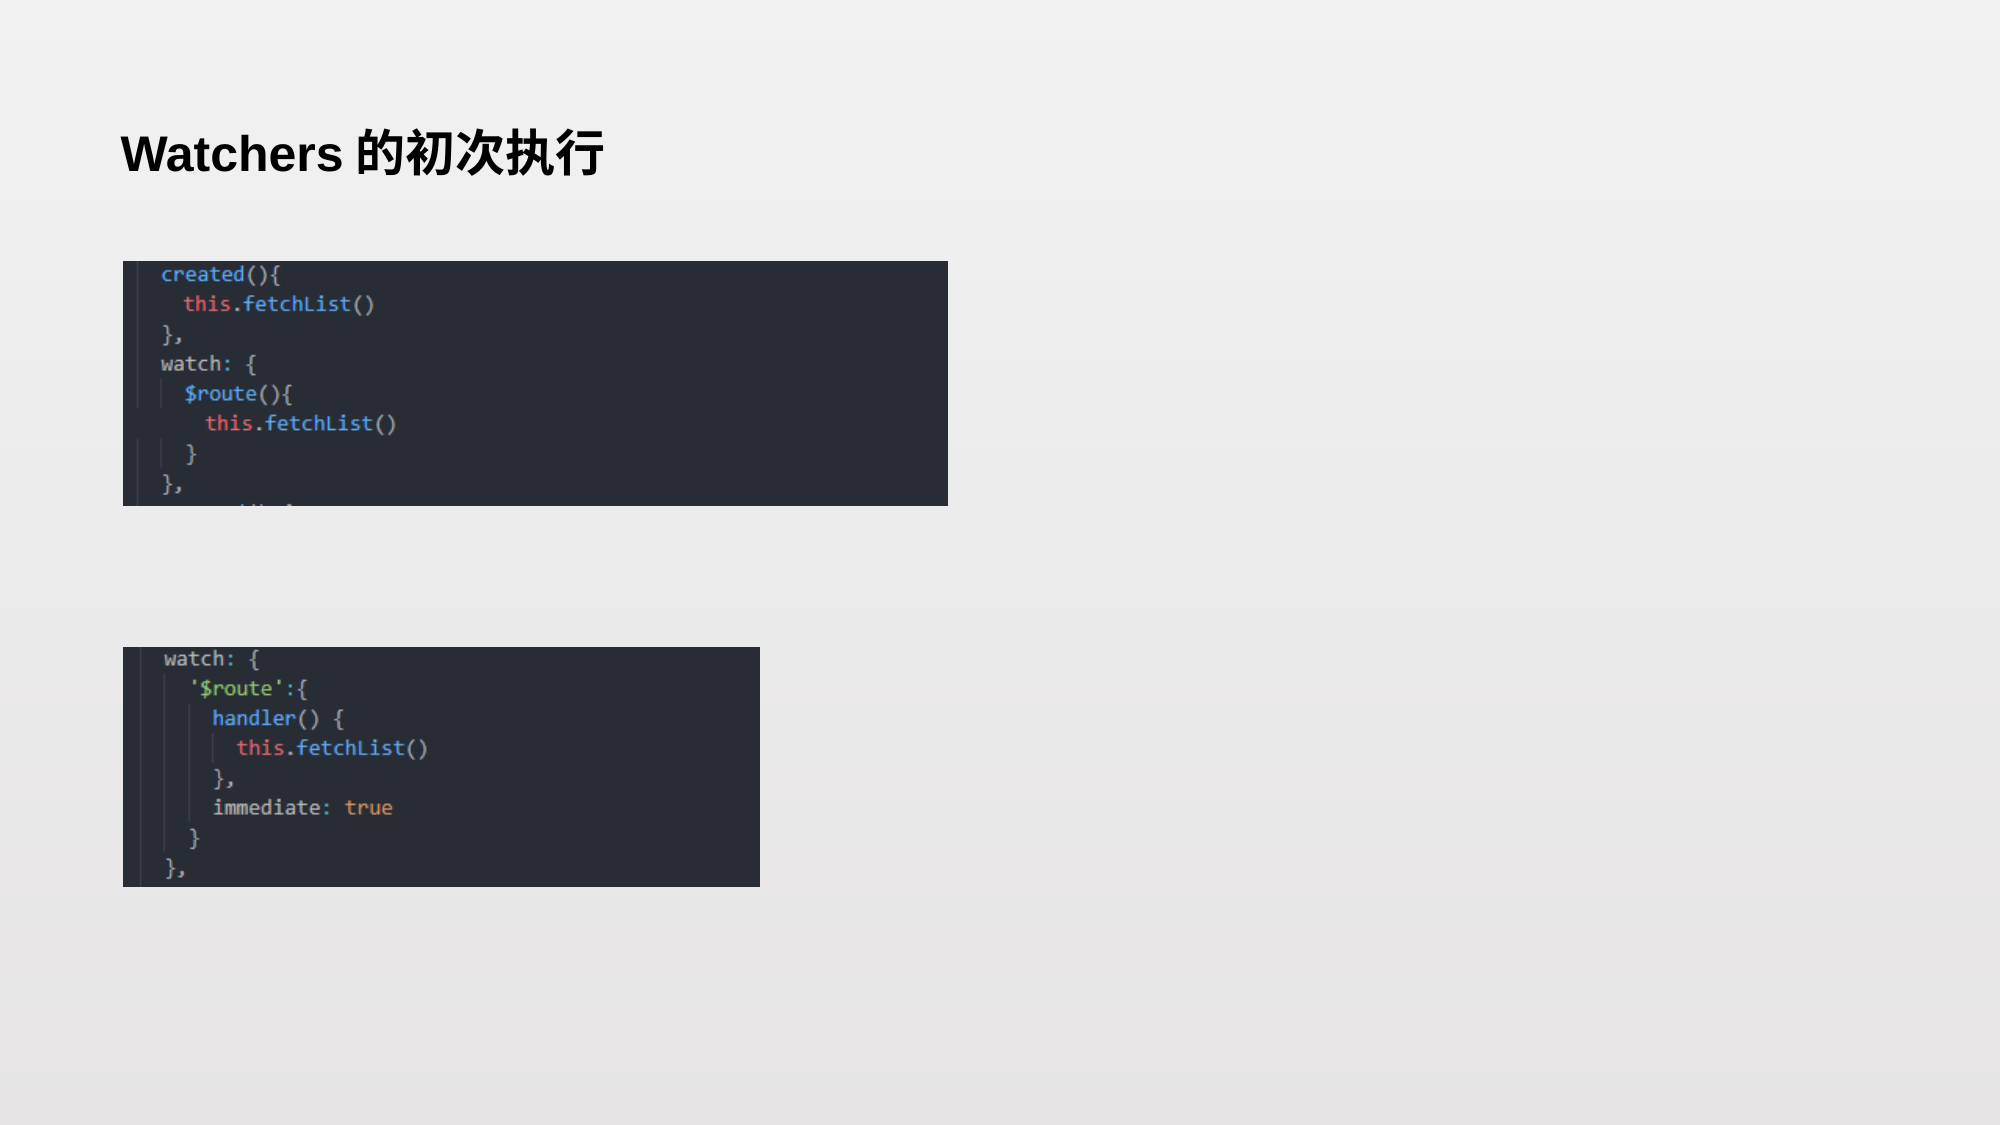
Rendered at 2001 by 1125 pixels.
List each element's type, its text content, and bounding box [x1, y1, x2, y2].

picture [123, 261, 948, 506]
picture [123, 647, 760, 887]
text_box Watchers的初次执行 [105, 95, 749, 189]
